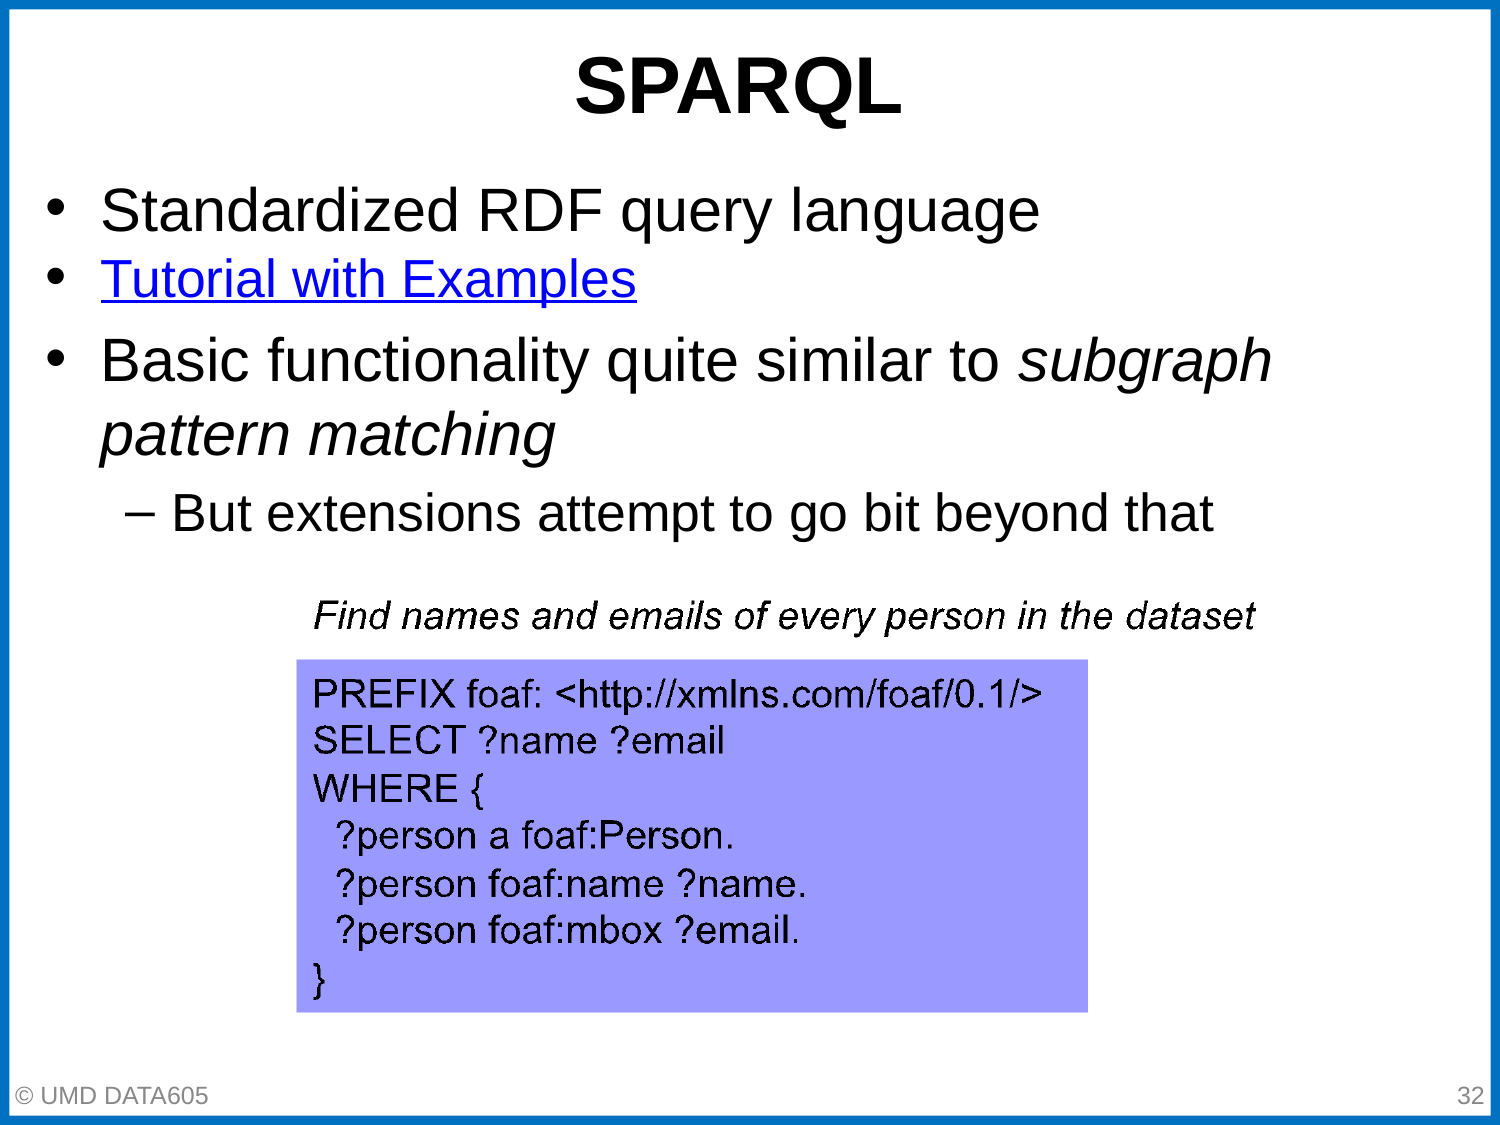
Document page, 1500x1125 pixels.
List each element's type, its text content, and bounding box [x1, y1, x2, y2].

slide_number ‹#› [1149, 1065, 1500, 1125]
picture [278, 593, 1263, 1020]
title SPARQL [24, 24, 1475, 138]
list Standardized RDF query language Tutorial with Examples Basic functionality quite similar to subgraph pattern matching But extensions attempt to go bit beyond that [24, 162, 1475, 550]
